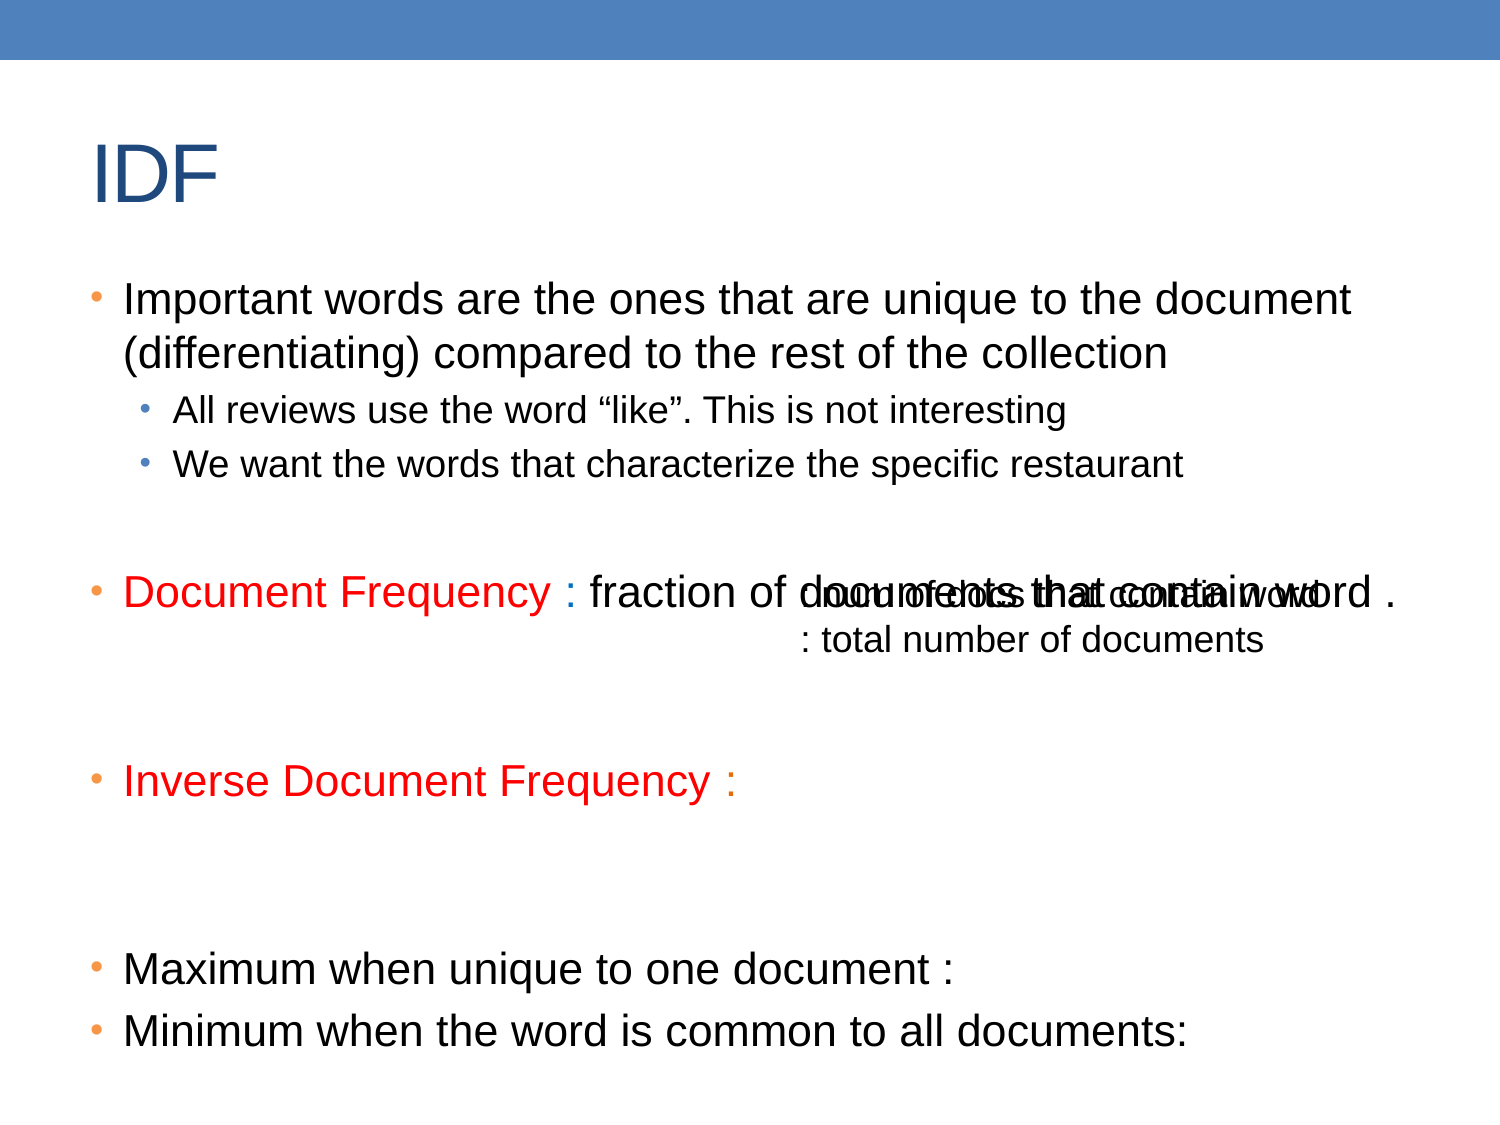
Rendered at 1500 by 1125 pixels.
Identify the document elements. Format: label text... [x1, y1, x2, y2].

title IDF [75, 87, 1425, 250]
